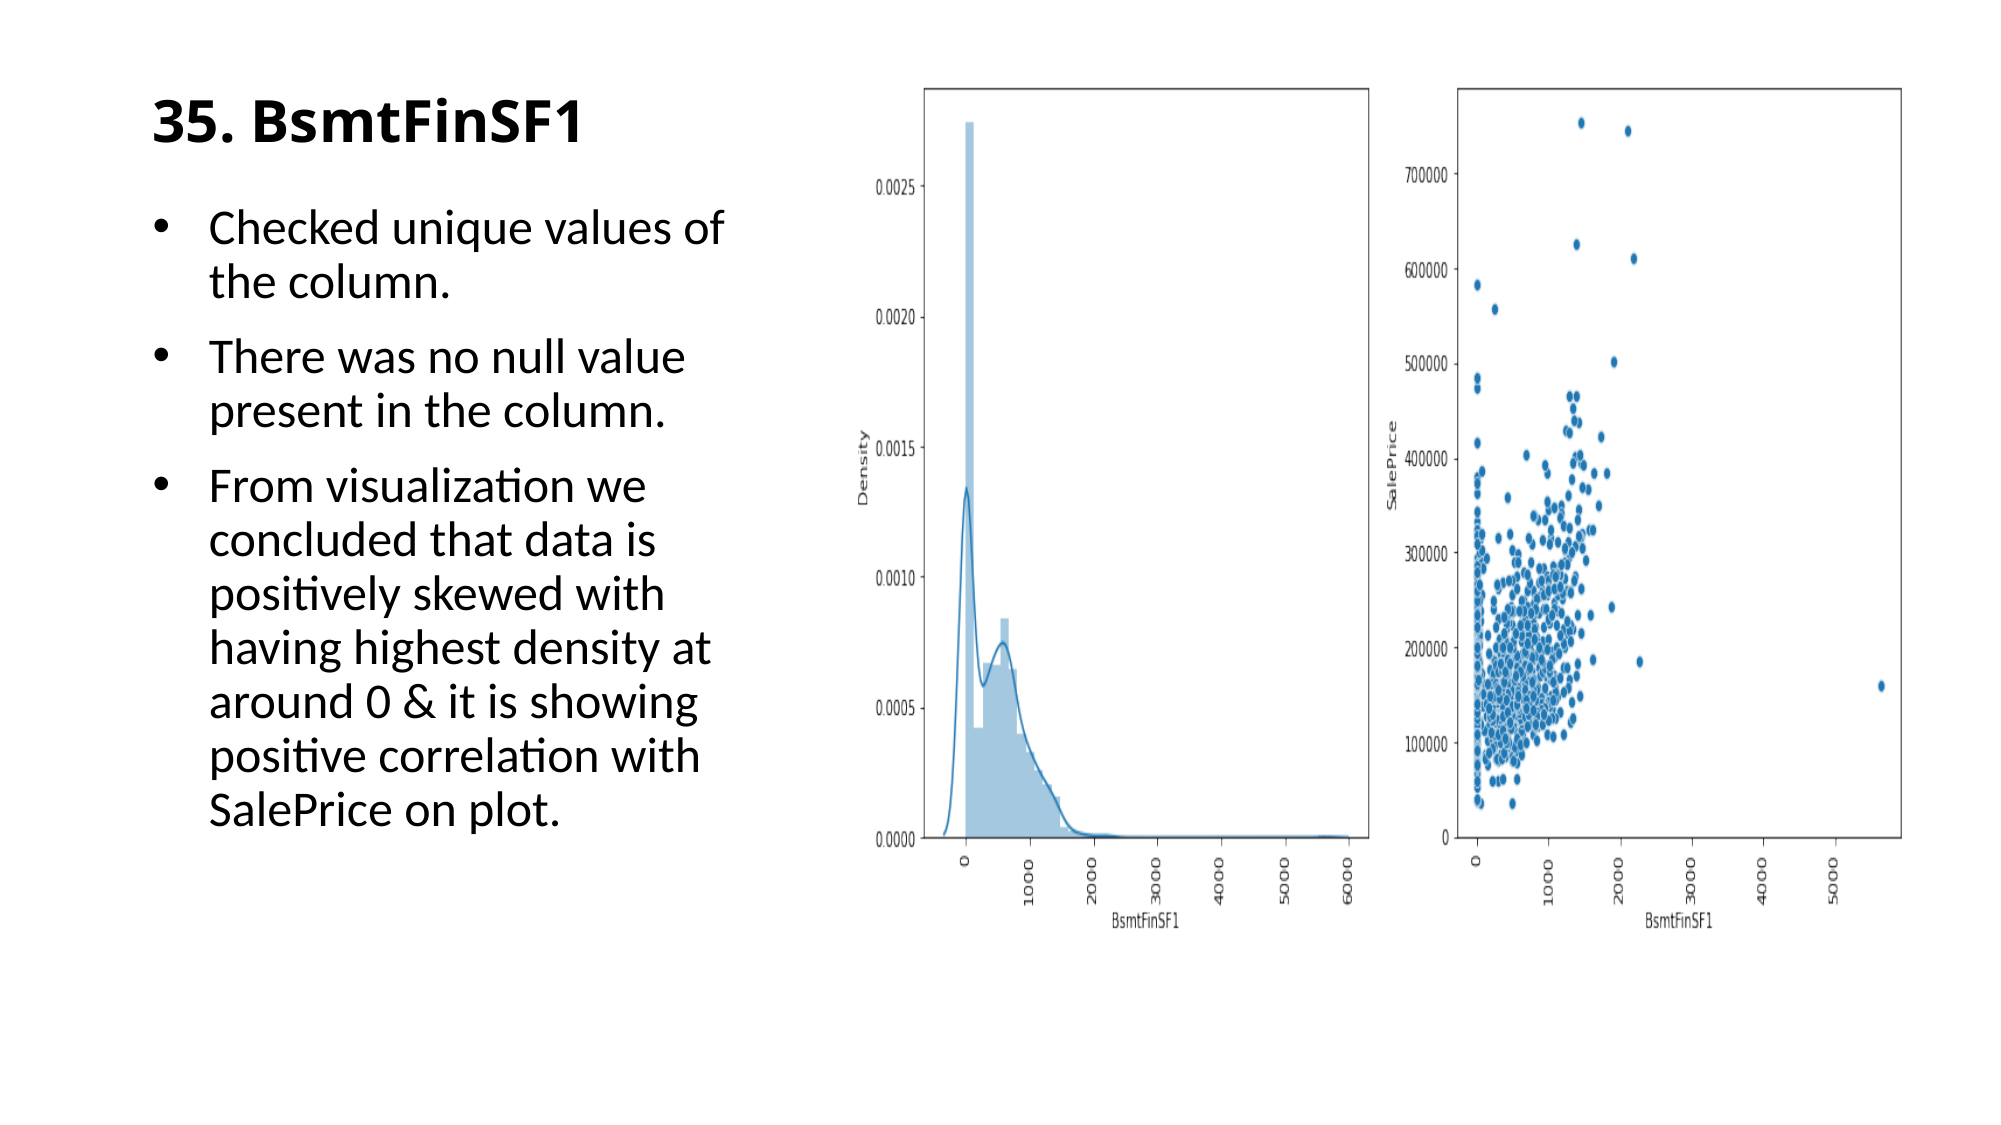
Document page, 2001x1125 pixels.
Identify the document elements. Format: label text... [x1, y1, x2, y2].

title 35. BsmtFinSF1 [137, 75, 783, 163]
list Checked unique values of the column. There was no null value present in the column. From visualization we concluded that data is positively skewed with having highest density at around 0 & it is showing positive correlation with SalePrice on plot. [137, 194, 783, 963]
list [850, 74, 1909, 947]
